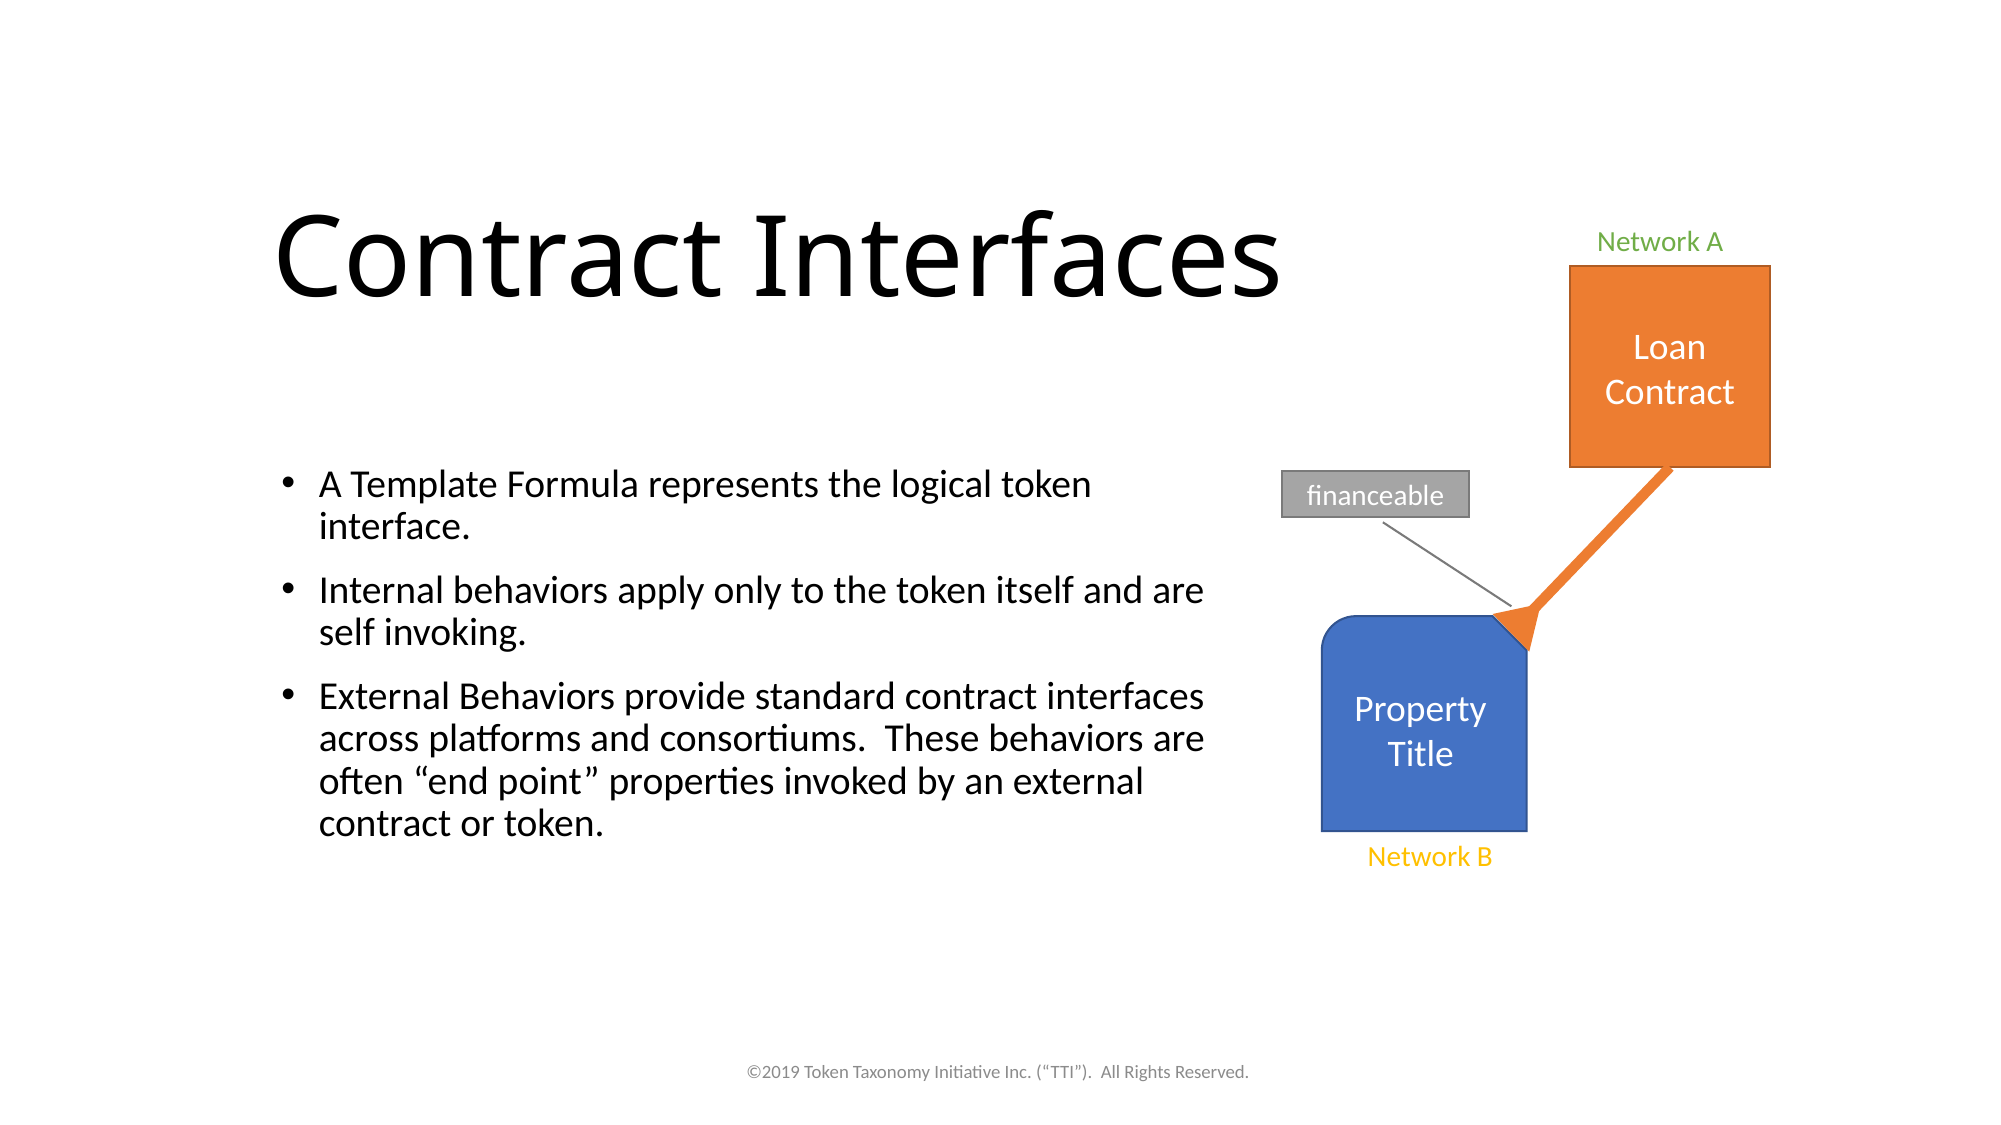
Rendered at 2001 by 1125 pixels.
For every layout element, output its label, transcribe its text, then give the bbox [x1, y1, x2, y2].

footer ©2019 Token Taxonomy Initiative Inc. (“TTI”). All Rights Reserved. [662, 1042, 1338, 1103]
text_box Property Title [1320, 615, 1528, 833]
list A Template Formula represents the logical token interface. Internal behaviors apply only to the token itself and are self invoking. External Behaviors provide standard contract interfaces across platforms and consortiums. These behaviors are often “end point” properties invoked by an external contract or token. [266, 455, 1262, 856]
text_box [1490, 609, 1535, 654]
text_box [1510, 467, 1670, 633]
text_box financeable [1382, 521, 1510, 607]
text_box Loan Contract [1569, 265, 1771, 468]
title Contract Interfaces [257, 151, 1755, 369]
text_box Network B [1352, 830, 1524, 880]
text_box Network A [1582, 214, 1755, 265]
text_box financeable [1281, 470, 1470, 518]
